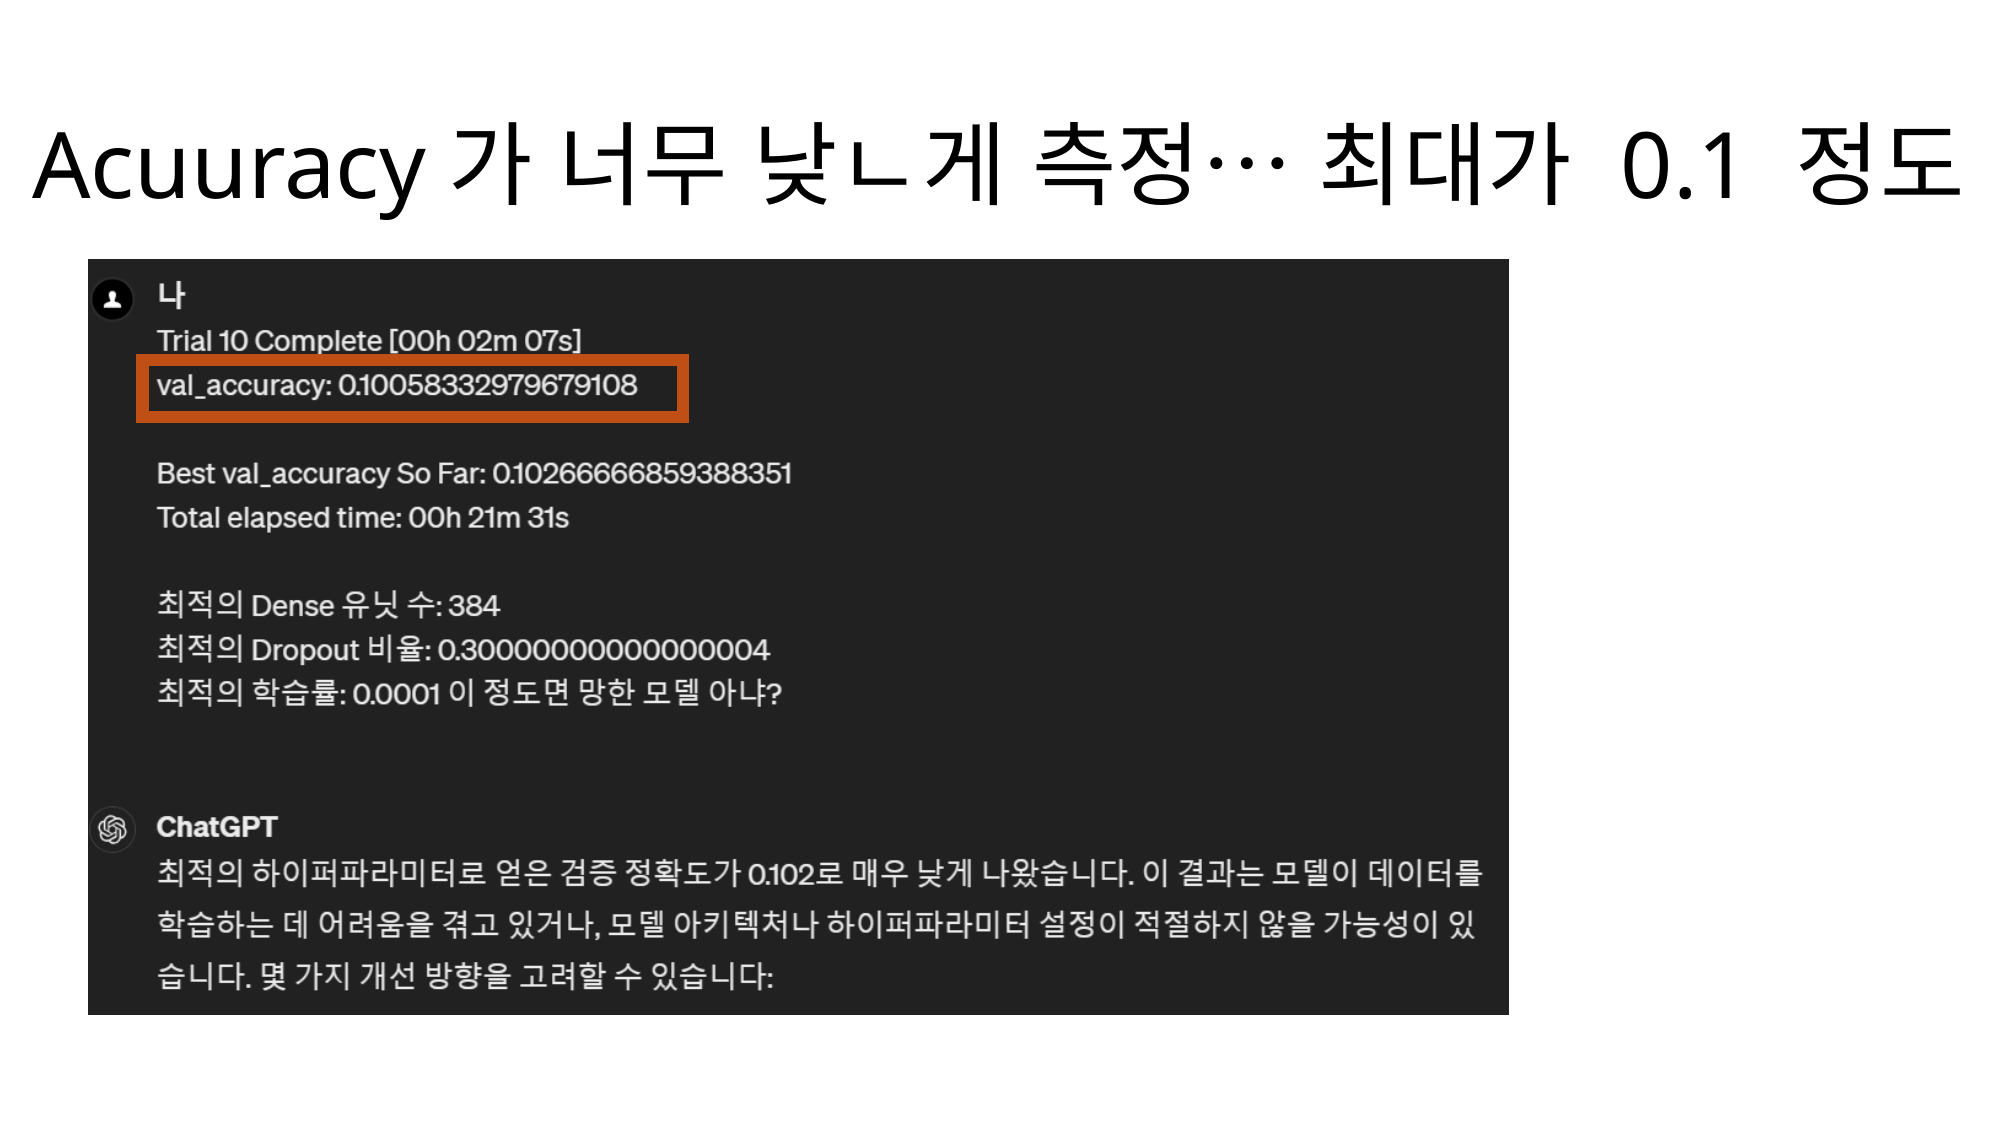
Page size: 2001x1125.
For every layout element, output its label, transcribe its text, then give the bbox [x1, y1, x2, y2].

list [88, 258, 1509, 1016]
title Acuuracy가 너무 낮ㄴ게 측정… 최대가 0.1 정도 [17, 59, 2000, 278]
